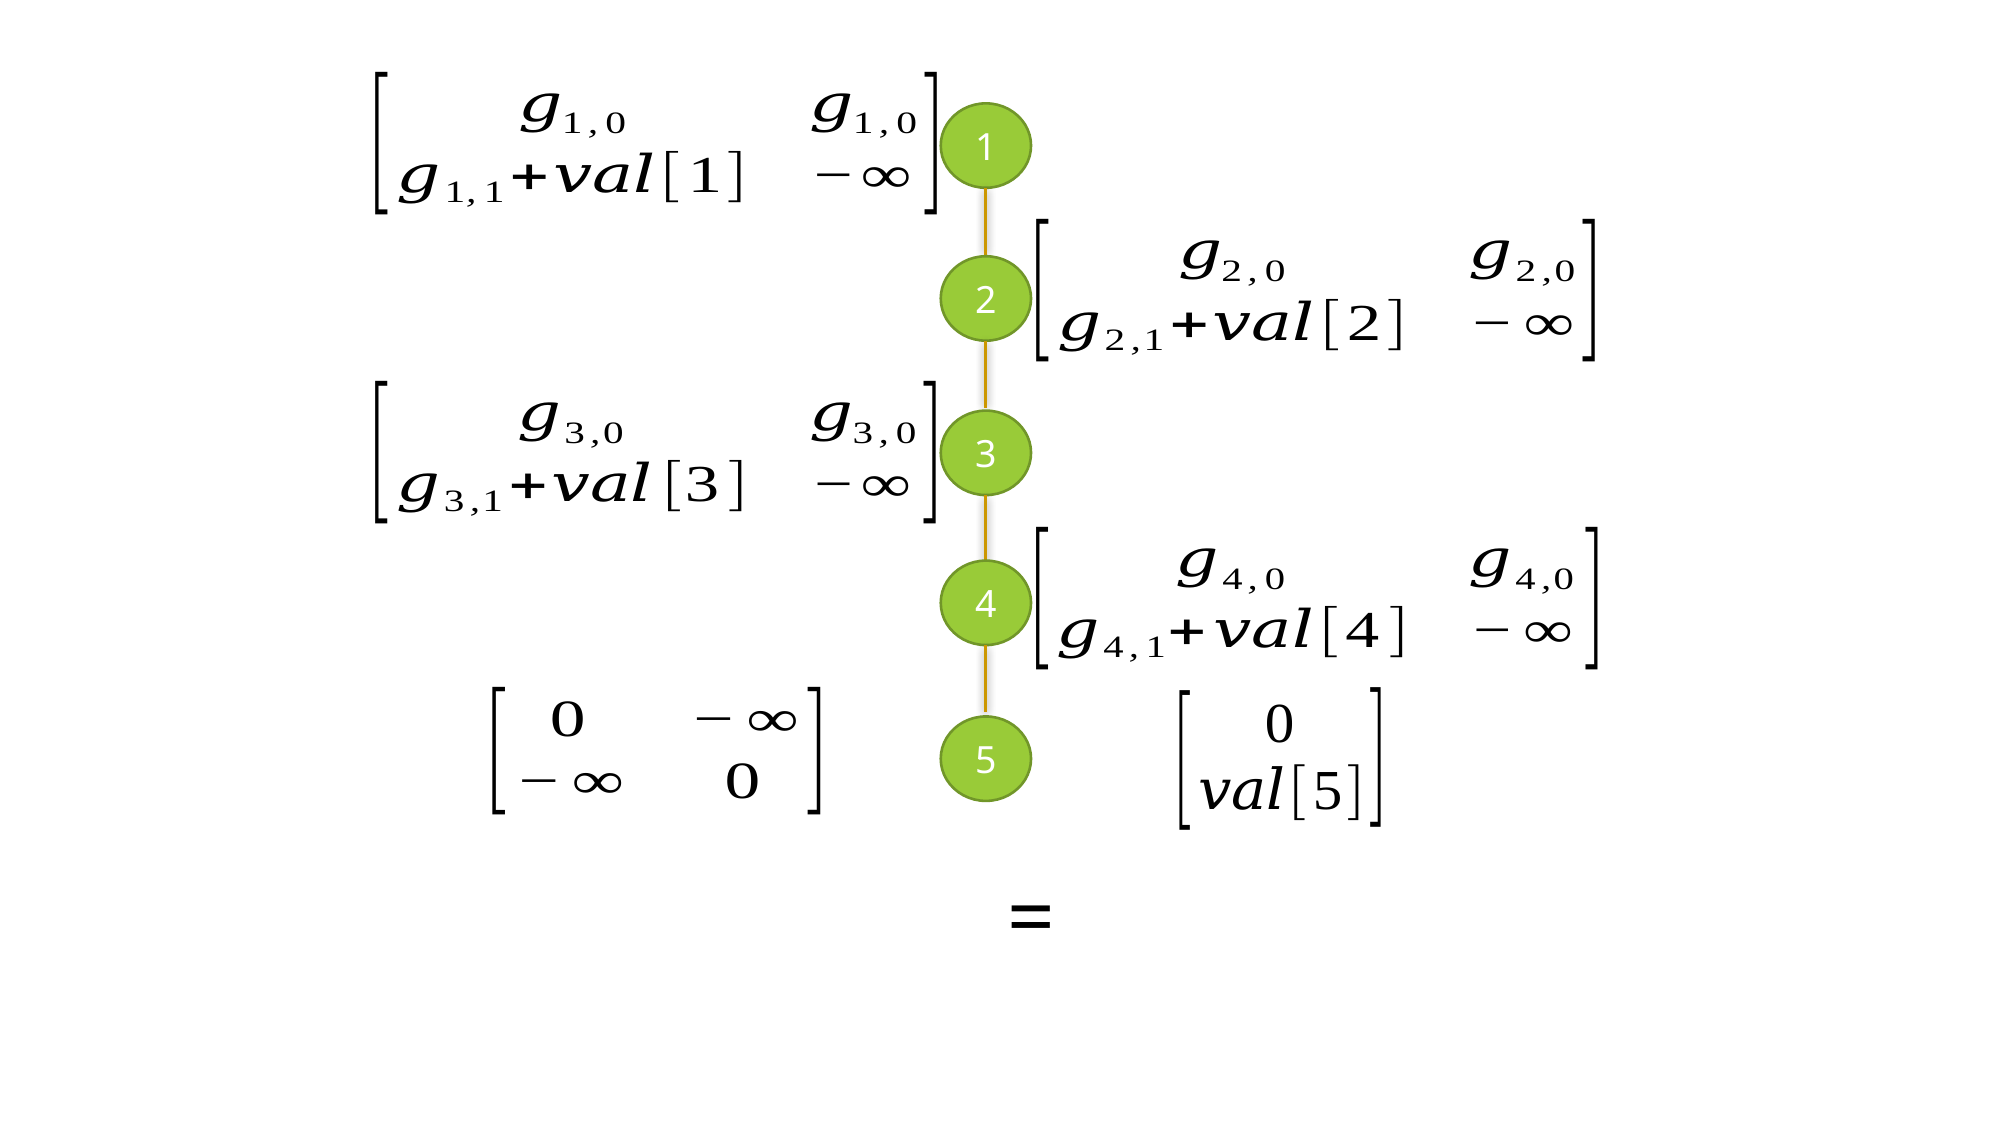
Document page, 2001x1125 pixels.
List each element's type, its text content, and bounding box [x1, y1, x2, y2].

text_box 4 [939, 559, 1033, 646]
text_box 2 [939, 255, 1033, 342]
text_box 5 [939, 715, 1033, 803]
text_box 1 [939, 102, 1033, 189]
text_box 3 [939, 409, 1033, 496]
